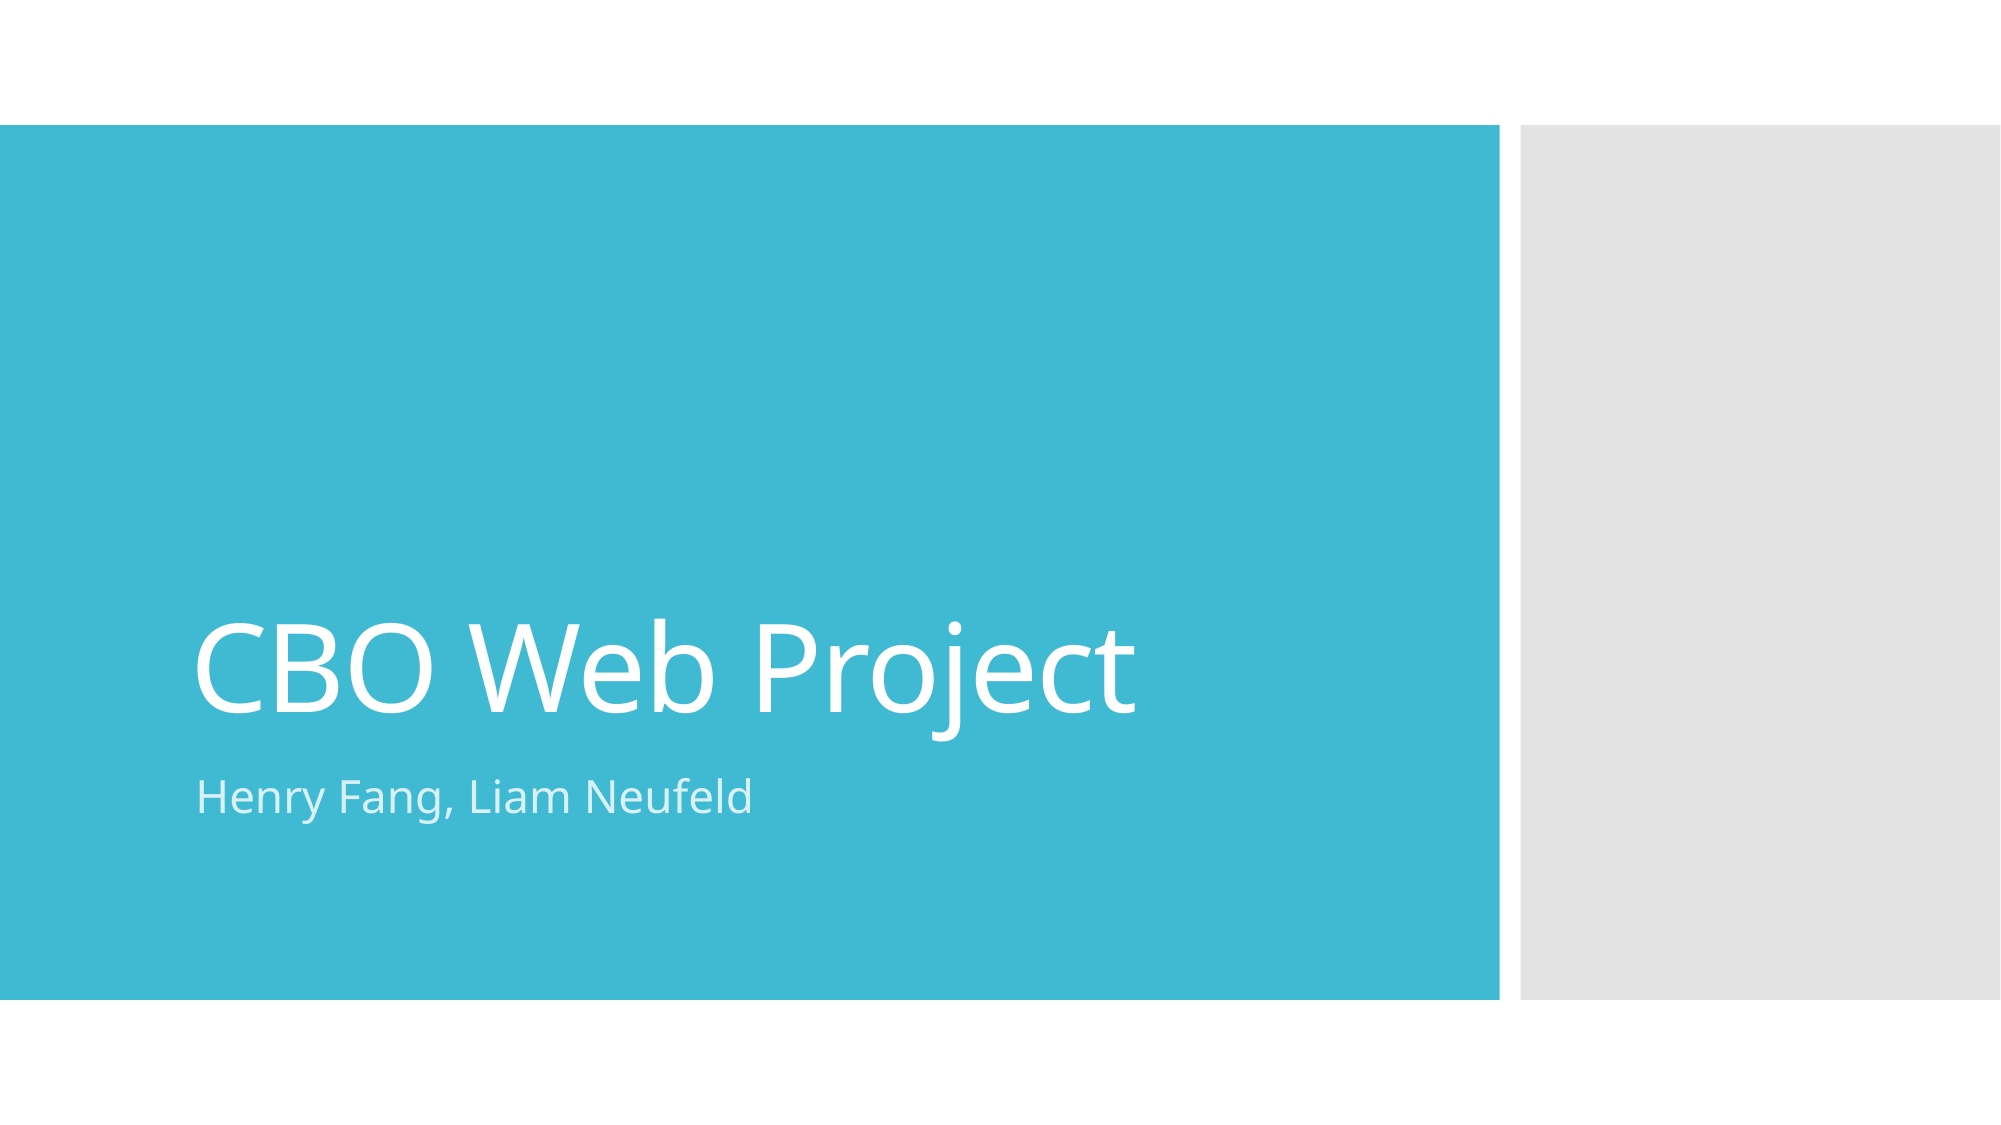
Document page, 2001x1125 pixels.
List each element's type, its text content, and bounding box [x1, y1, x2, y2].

title CBO Web Project [175, 213, 1376, 747]
subtitle Henry Fang, Liam Neufeld [180, 766, 1381, 917]
